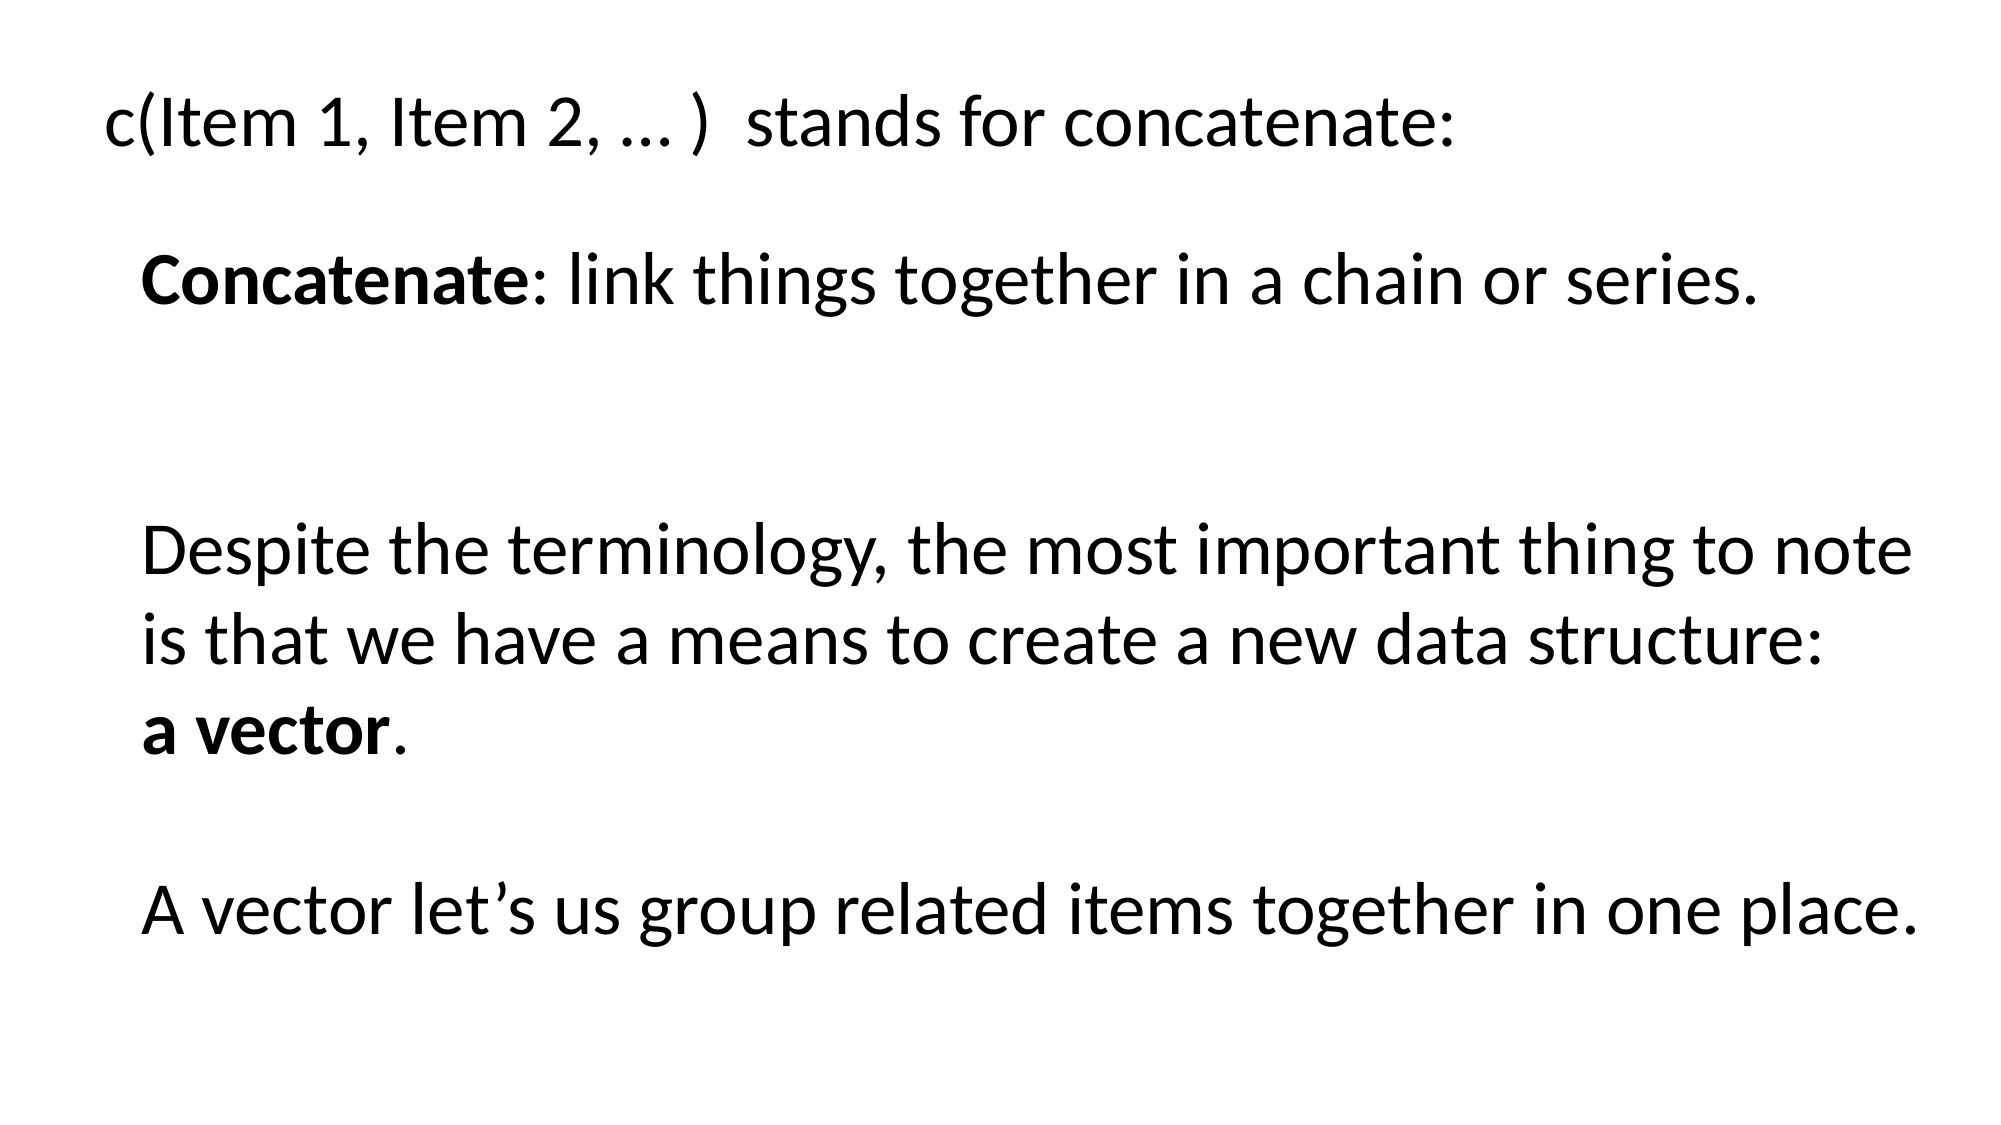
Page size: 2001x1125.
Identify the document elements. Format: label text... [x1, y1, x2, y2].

text_box Concatenate: link things together in a chain or series. Despite the terminology, the most important thing to note is that we have a means to create a new data structure: a vector. A vector let’s us group related items together in one place. [126, 221, 1944, 1047]
text_box c(Item 1, Item 2, … ) stands for concatenate: [89, 63, 1906, 169]
